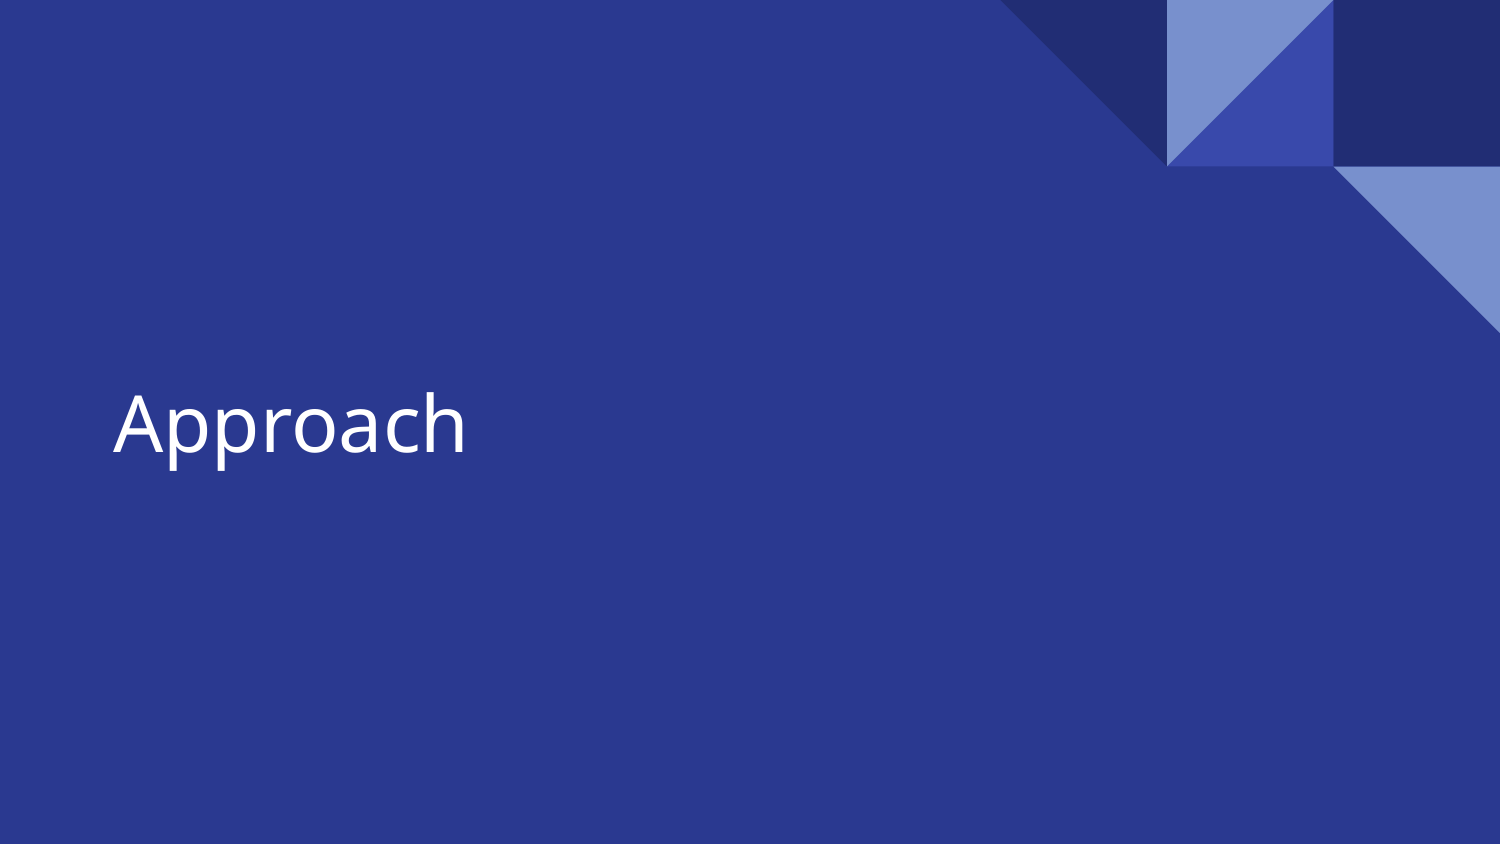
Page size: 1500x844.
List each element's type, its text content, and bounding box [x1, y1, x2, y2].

title Approach [98, 353, 1447, 491]
